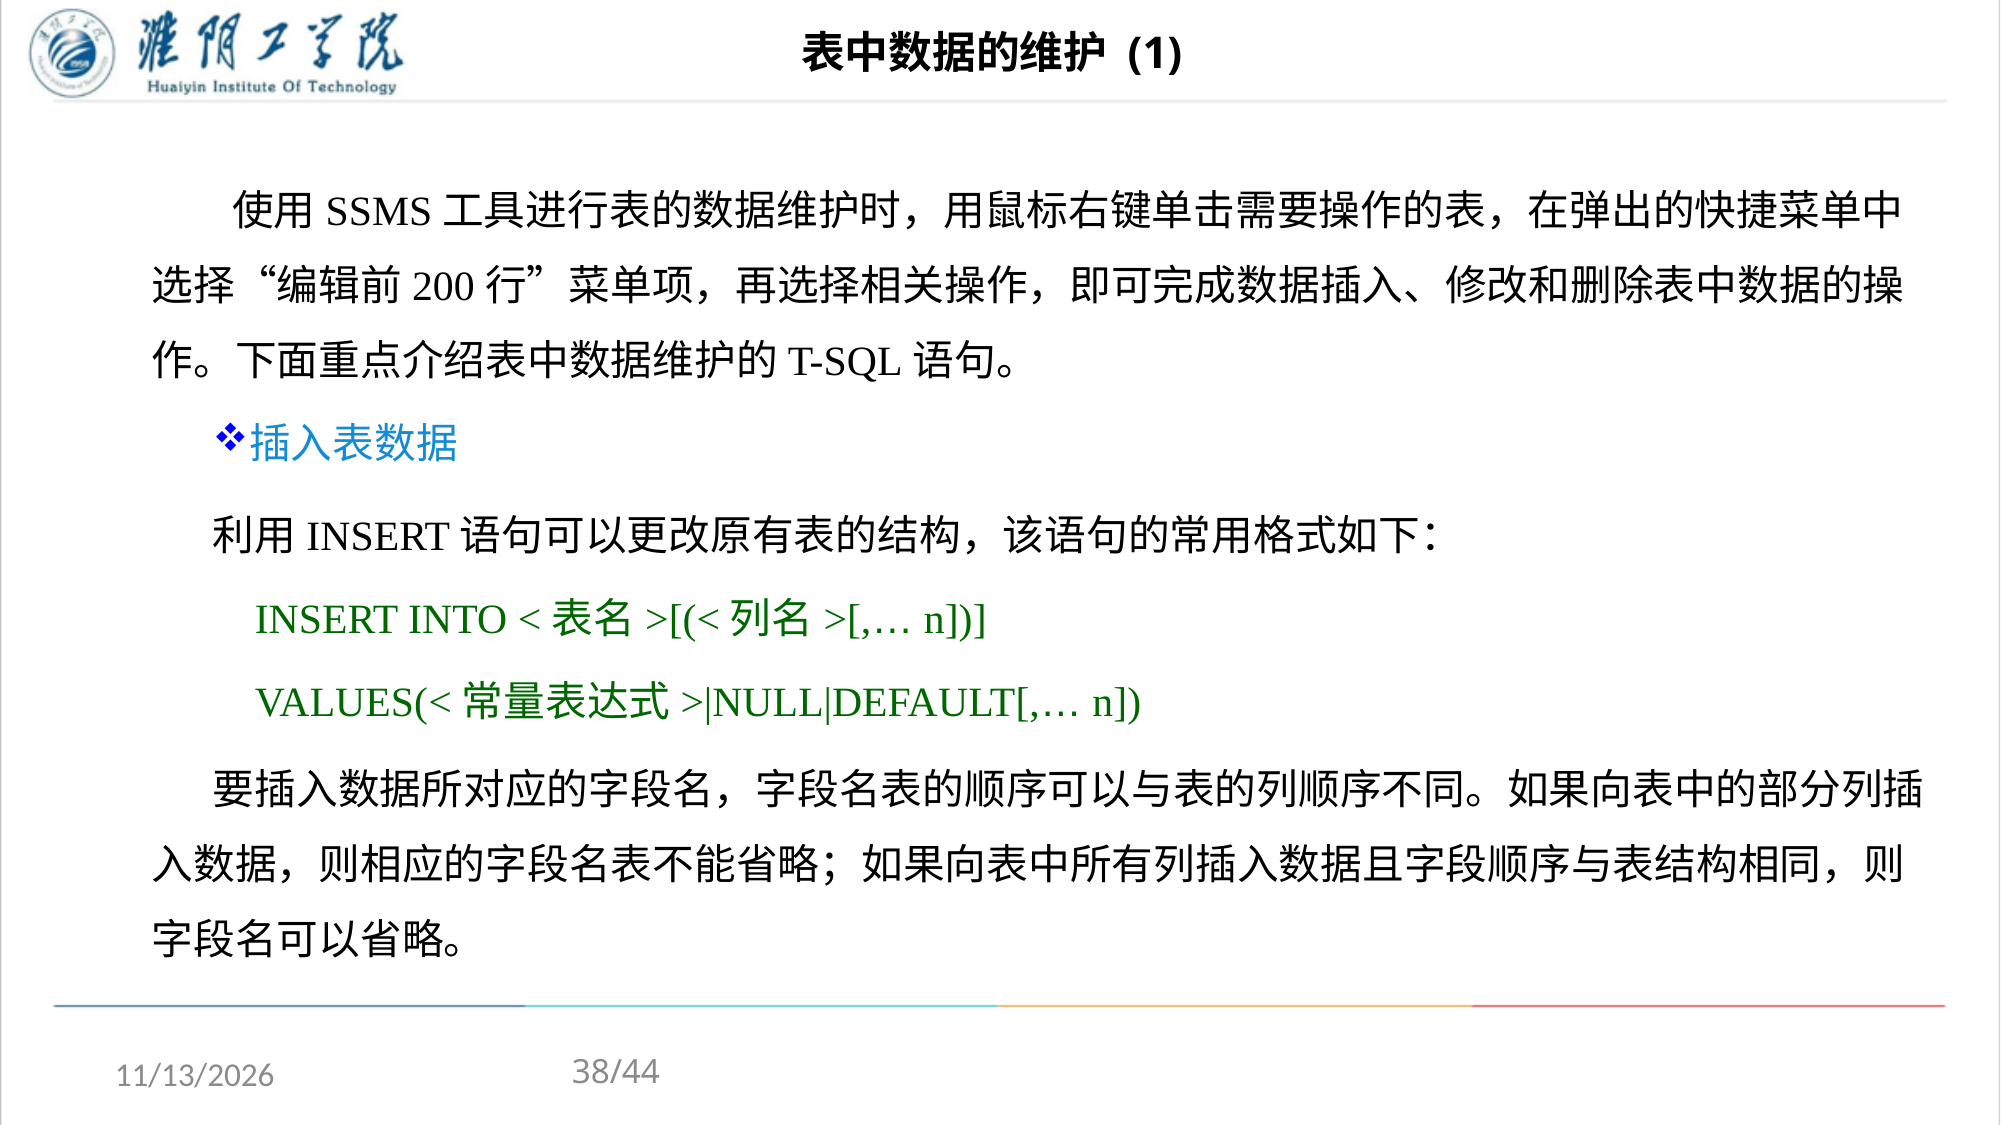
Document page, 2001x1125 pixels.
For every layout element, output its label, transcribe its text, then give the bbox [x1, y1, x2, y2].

slide_number 38/44 [0, 1042, 675, 1103]
title 表中数据的维护 (1) [99, 0, 1884, 111]
list 使用SSMS工具进行表的数据维护时，用鼠标右键单击需要操作的表，在弹出的快捷菜单中选择“编辑前200行”菜单项，再选择相关操作，即可完成数据插入、修改和删除表中数据的操作。下面重点介绍表中数据维护的T-SQL语句。 插入表数据 利用INSERT语句可以更改原有表的结构，该语句的常用格式如下： INSERT INTO <表名>[(<列名>[,… n])] VALUES(<常量表达式>|NULL|DEFAULT[,… n]) 要插入数据所对应的字段名，字段名表的顺序可以与表的列顺序不同。如果向表中的部分列插入数据，则相应的字段名表不能省略；如果向表中所有列插入数据且字段顺序与表结构相同，则字段名可以省略。 [136, 151, 1944, 931]
picture [0, 0, 2001, 1125]
